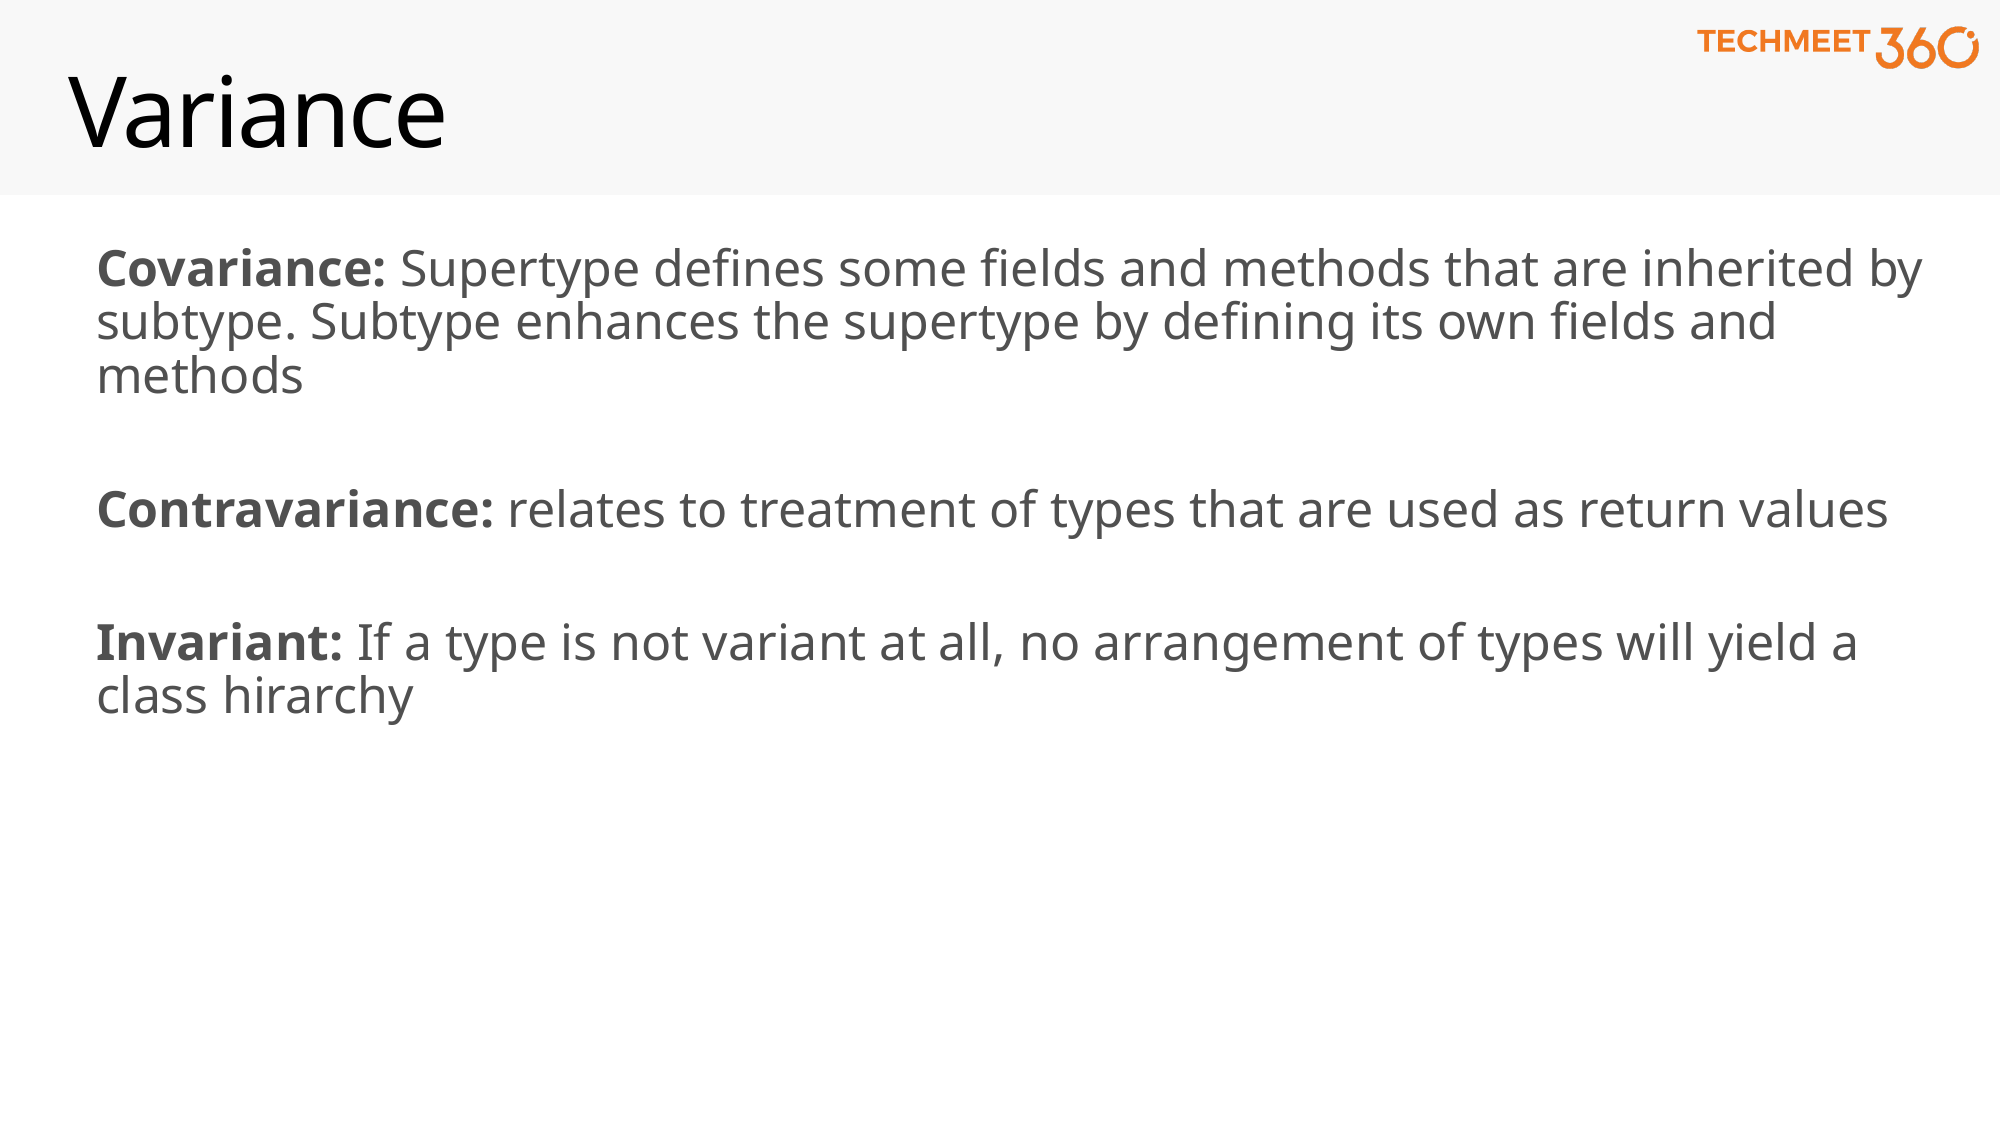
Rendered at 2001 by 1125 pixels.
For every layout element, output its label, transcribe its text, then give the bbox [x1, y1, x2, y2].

picture [1697, 26, 1979, 69]
text_box Covariance: Supertype defines some fields and methods that are inherited by subtype. Subtype enhances the supertype by defining its own fields and methods Contravariance: relates to treatment of types that are used as return values Invariant: If a type is not variant at all, no arrangement of types will yield a class hirarchy [65, 218, 1957, 816]
title Variance [44, 47, 1957, 196]
